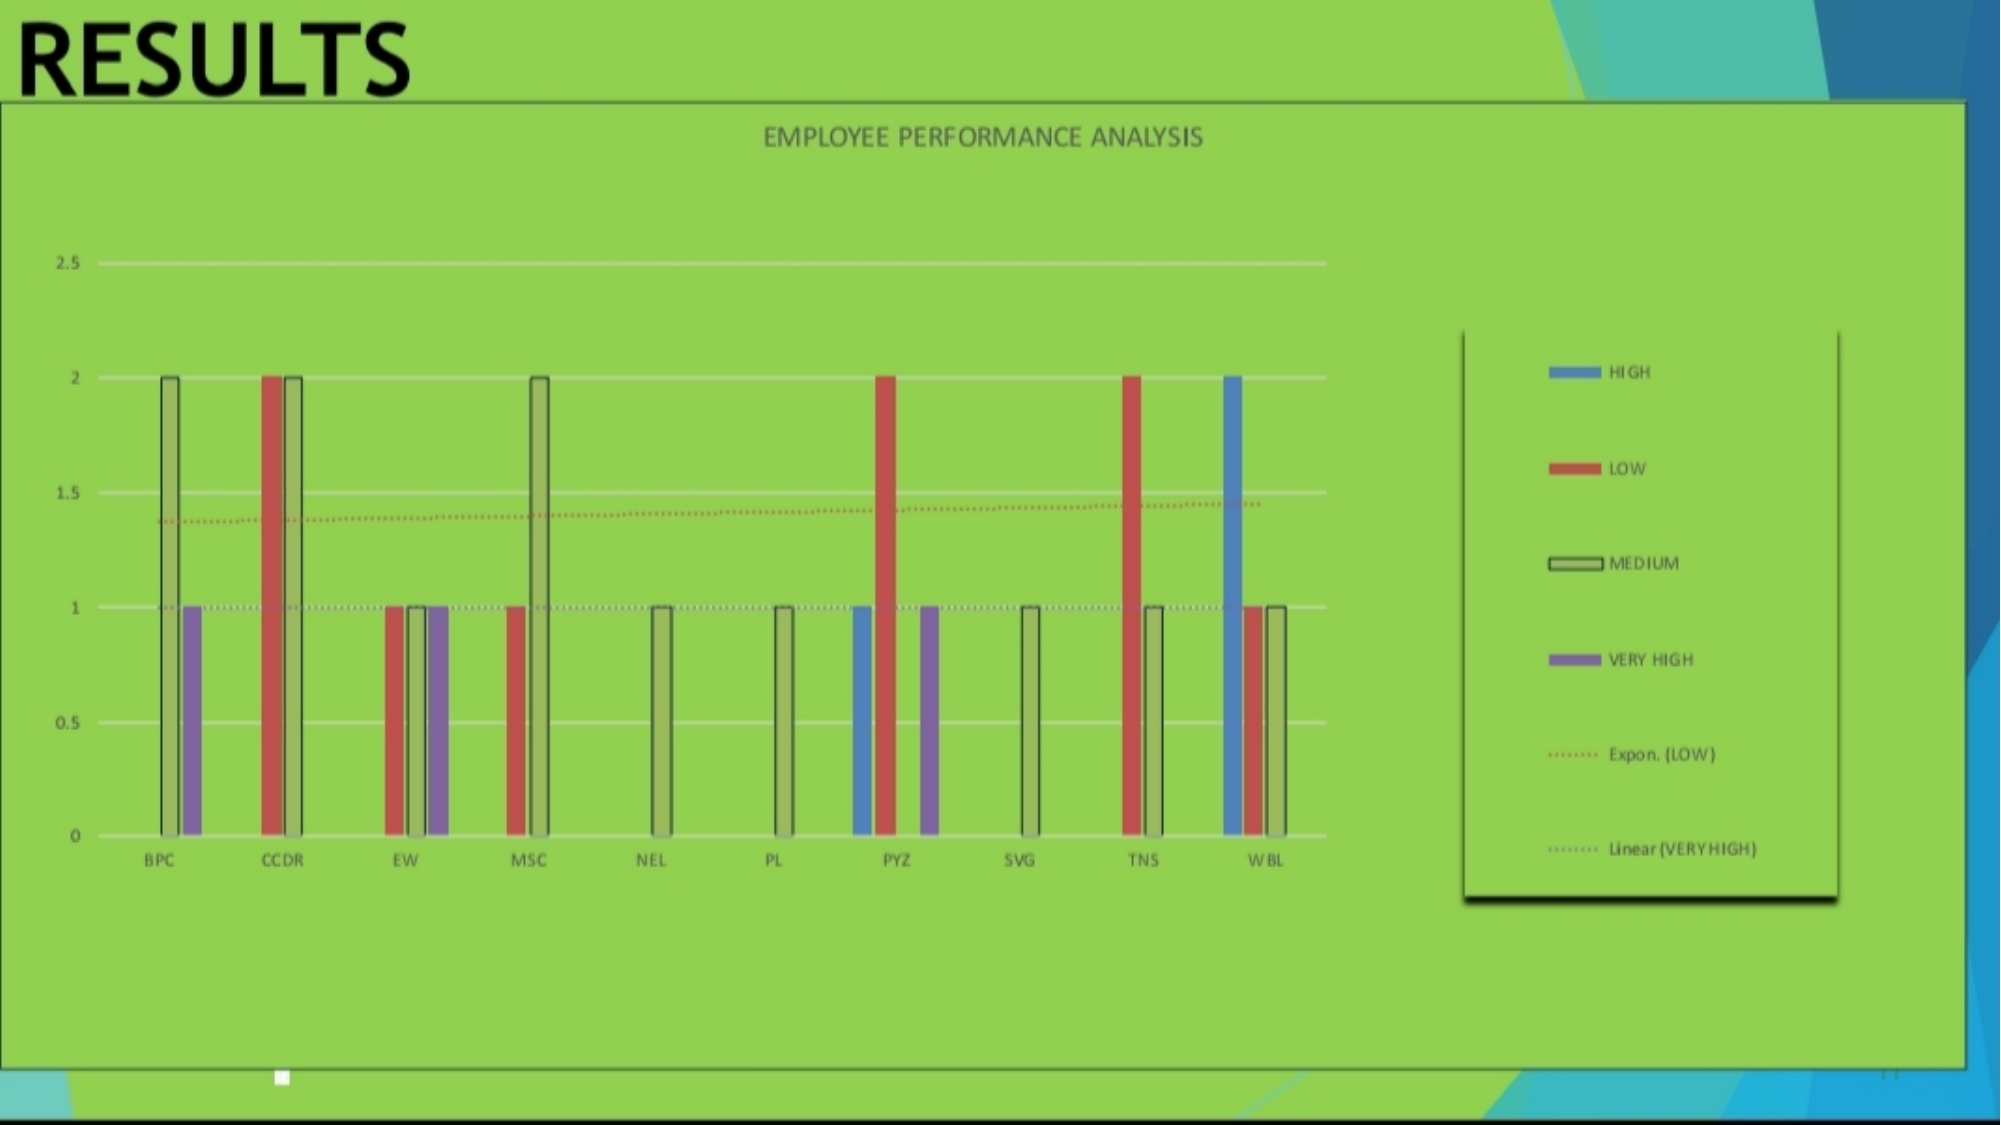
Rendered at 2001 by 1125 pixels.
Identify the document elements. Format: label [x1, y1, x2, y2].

list [0, 0, 2000, 1125]
